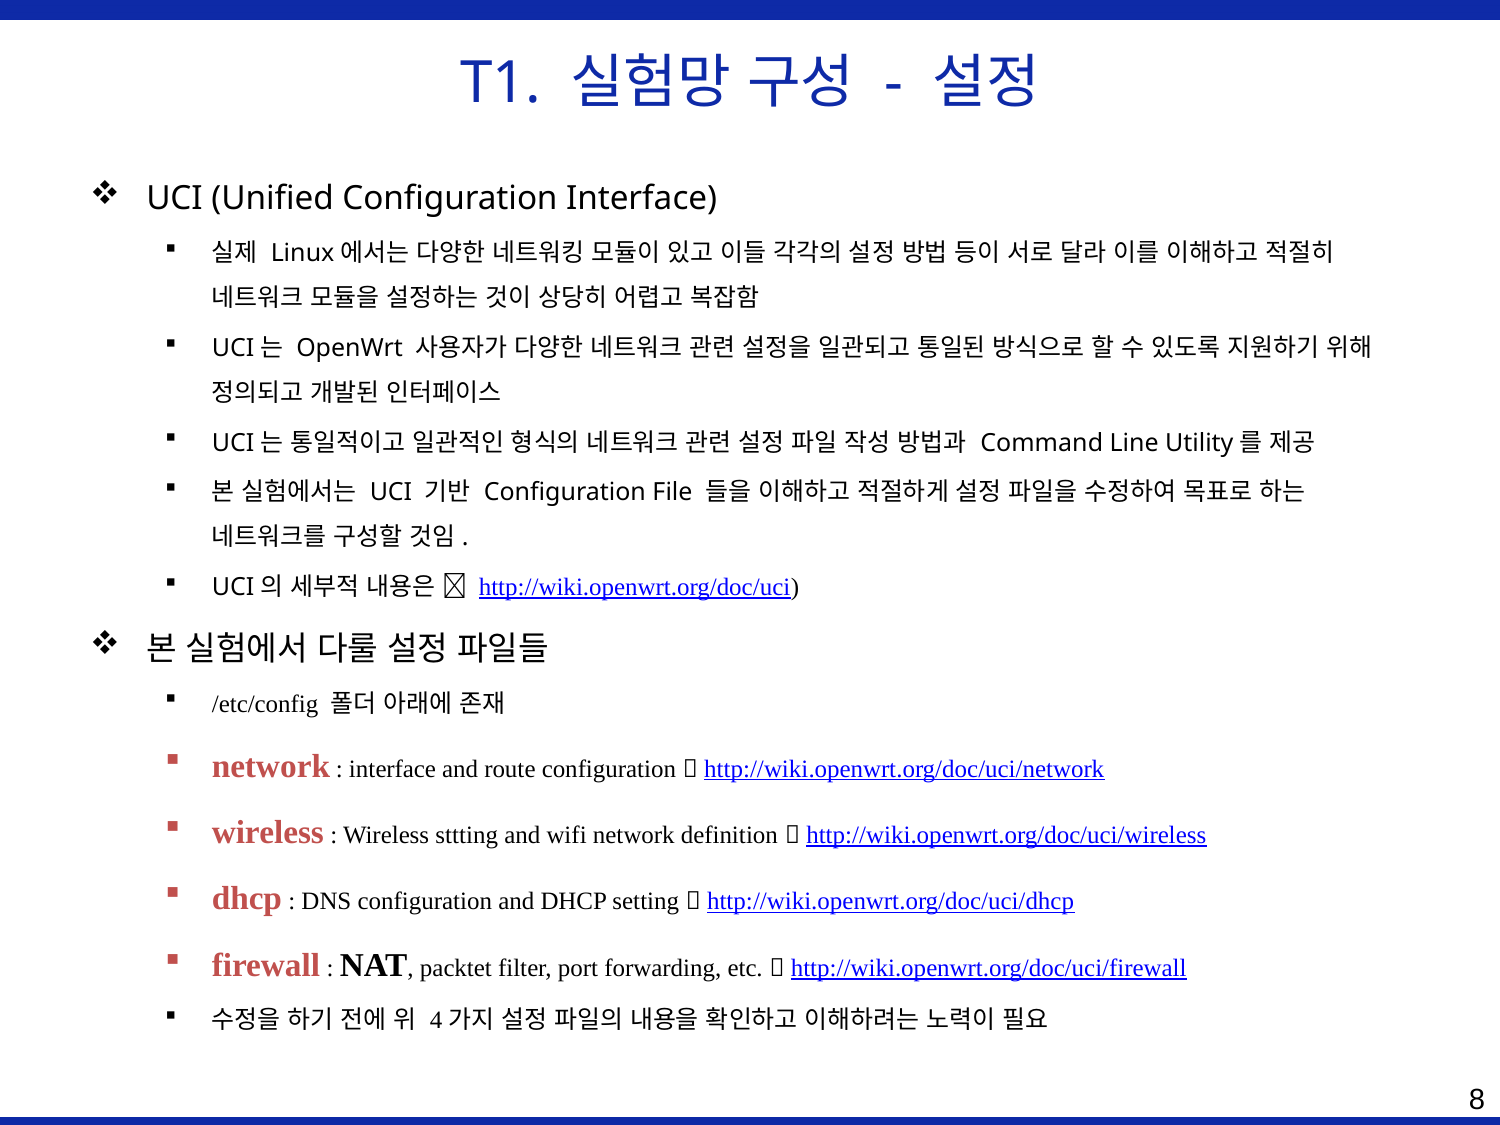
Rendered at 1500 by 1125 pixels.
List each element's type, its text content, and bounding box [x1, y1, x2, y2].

title T1. 실험망 구성 - 설정 [74, 30, 1426, 127]
slide_number 8 [1371, 1073, 1500, 1120]
picture [0, 1117, 1500, 1125]
list UCI (Unified Configuration Interface) 실제 Linux에서는 다양한 네트워킹 모듈이 있고 이들 각각의 설정 방법 등이 서로 달라 이를 이해하고 적절히 네트워크 모듈을 설정하는 것이 상당히 어렵고 복잡함 UCI는 OpenWrt 사용자가 다양한 네트워크 관련 설정을 일관되고 통일된 방식으로 할 수 있도록 지원하기 위해 정의되고 개발된 인터페이스 UCI는 통일적이고 일관적인 형식의 네트워크 관련 설정 파일 작성 방법과 Command Line Utility를 제공 본 실험에서는 UCI 기반 Configuration File 들을 이해하고 적절하게 설정 파일을 수정하여 목표로 하는 네트워크를 구성할 것임. UCI의 세부적 내용은  http://wiki.openwrt.org/doc/uci) 본 실험에서 다룰 설정 파일들 /etc/config 폴더 아래에 존재 network : interface and route configuration  http://wiki.openwrt.org/doc/uci/network wireless : Wireless sttting and wifi network definition  http://wiki.openwrt.org/doc/uci/wireless dhcp : DNS configuration and DHCP setting  http://wiki.openwrt.org/doc/uci/dhcp firewall : NAT, packtet filter, port forwarding, etc.  http://wiki.openwrt.org/doc/uci/firewall 수정을 하기 전에 위 4가지 설정 파일의 내용을 확인하고 이해하려는 노력이 필요 [74, 148, 1426, 1107]
picture [0, 0, 1500, 20]
